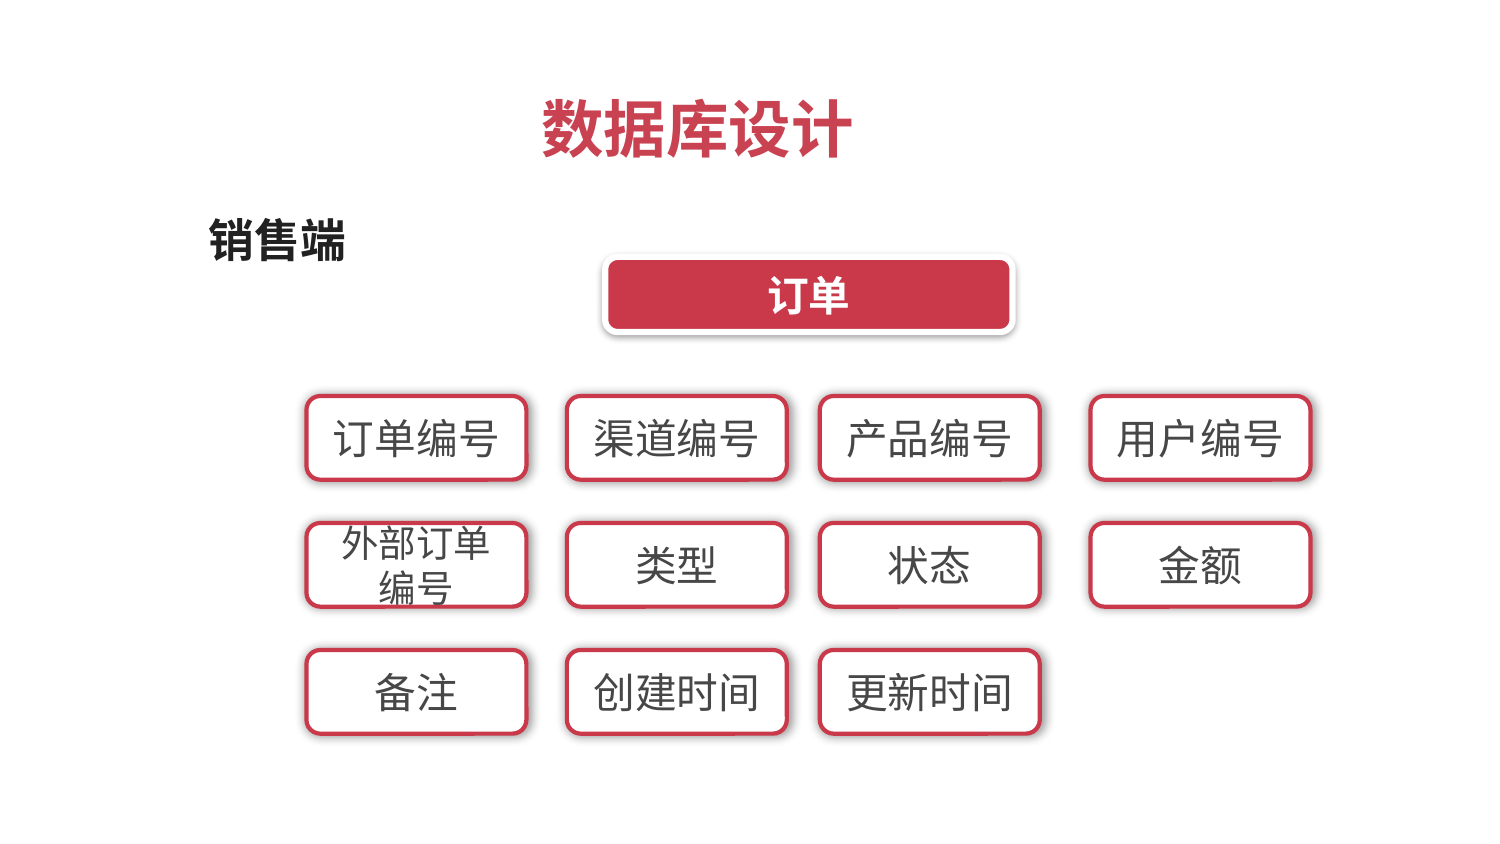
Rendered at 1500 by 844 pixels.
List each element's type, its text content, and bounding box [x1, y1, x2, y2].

text_box 渠道编号 [566, 395, 787, 480]
text_box 订单 [605, 256, 1013, 333]
text_box 金额 [1090, 522, 1311, 607]
text_box 订单编号 [306, 395, 527, 480]
text_box 状态 [819, 522, 1040, 607]
text_box 用户编号 [1090, 395, 1311, 480]
text_box 备注 [306, 649, 527, 734]
text_box 创建时间 [566, 649, 787, 734]
text_box 数据库设计 [526, 82, 869, 173]
text_box 产品编号 [819, 395, 1040, 480]
text_box 类型 [566, 522, 787, 607]
text_box 更新时间 [819, 649, 1040, 734]
text_box 销售端 [172, 198, 1487, 282]
text_box 外部订单编号 [306, 522, 527, 607]
